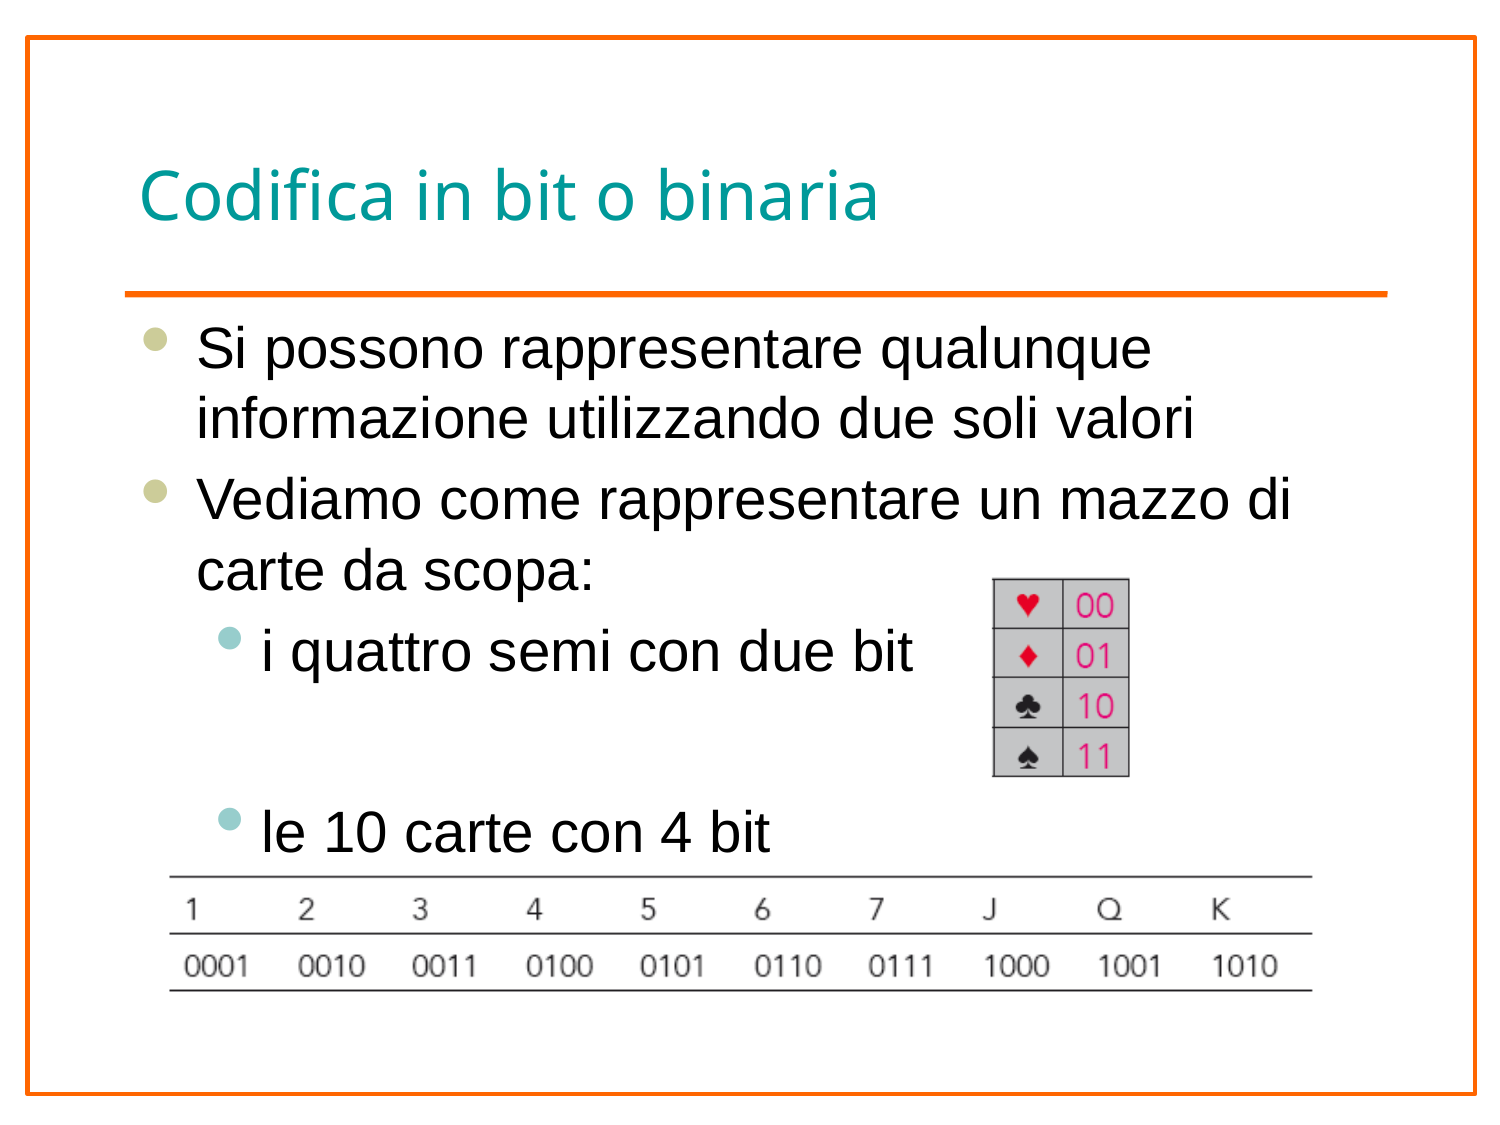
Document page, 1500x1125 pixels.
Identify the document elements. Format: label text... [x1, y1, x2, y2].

picture [974, 565, 1141, 788]
list Si possono rappresentare qualunque informazione utilizzando due soli valori Vediamo come rappresentare un mazzo di carte da scopa: i quattro semi con due bit le 10 carte con 4 bit [125, 302, 1388, 1061]
title Codifica in bit o binaria [123, 54, 1387, 243]
picture [159, 869, 1330, 1001]
